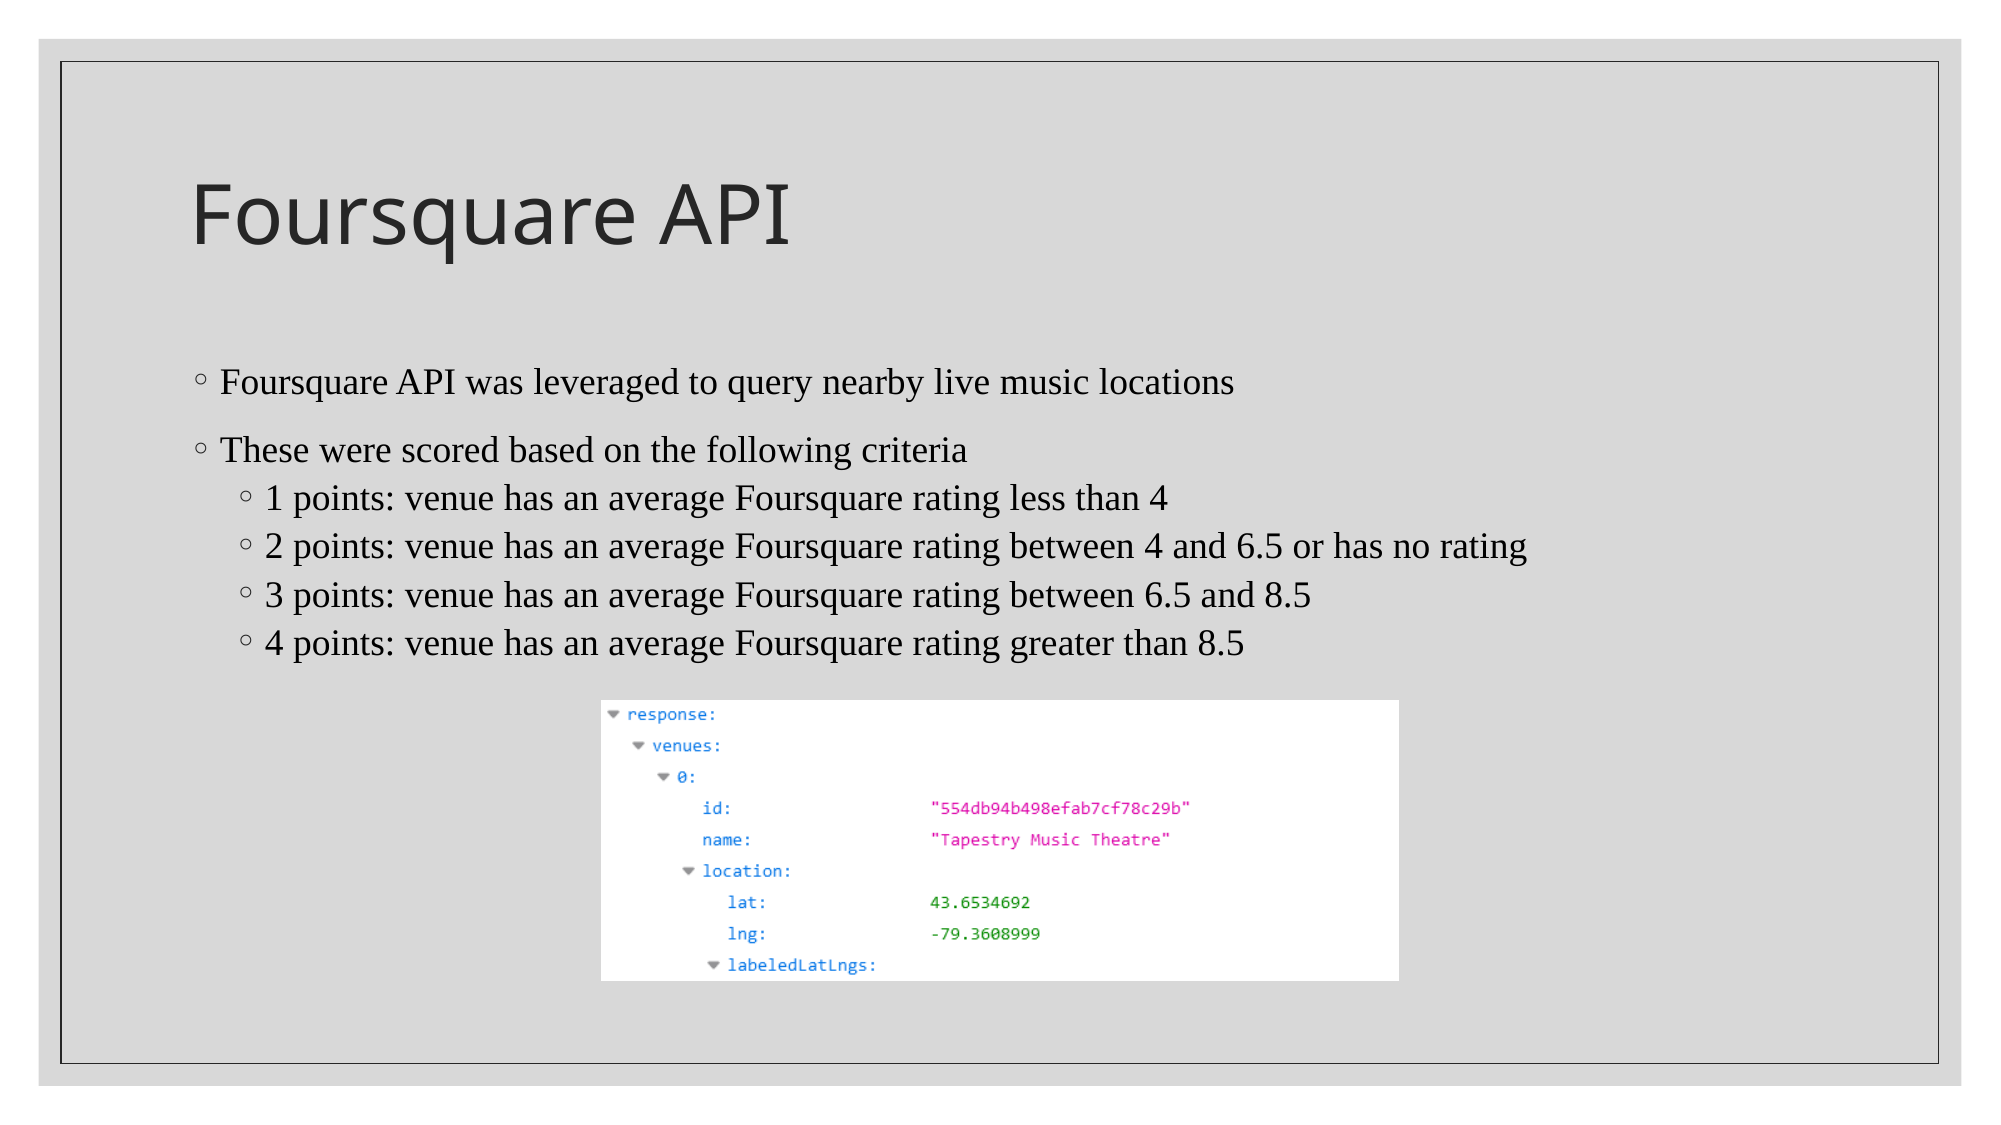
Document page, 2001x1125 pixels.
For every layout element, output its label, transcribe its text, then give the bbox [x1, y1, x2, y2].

title Foursquare API [174, 105, 1825, 331]
list Foursquare API was leveraged to query nearby live music locations These were scored based on the following criteria 1 points: venue has an average Foursquare rating less than 4 2 points: venue has an average Foursquare rating between 4 and 6.5 or has no rating 3 points: venue has an average Foursquare rating between 6.5 and 8.5 4 points: venue has an average Foursquare rating greater than 8.5 [174, 345, 1825, 977]
picture [601, 700, 1399, 981]
